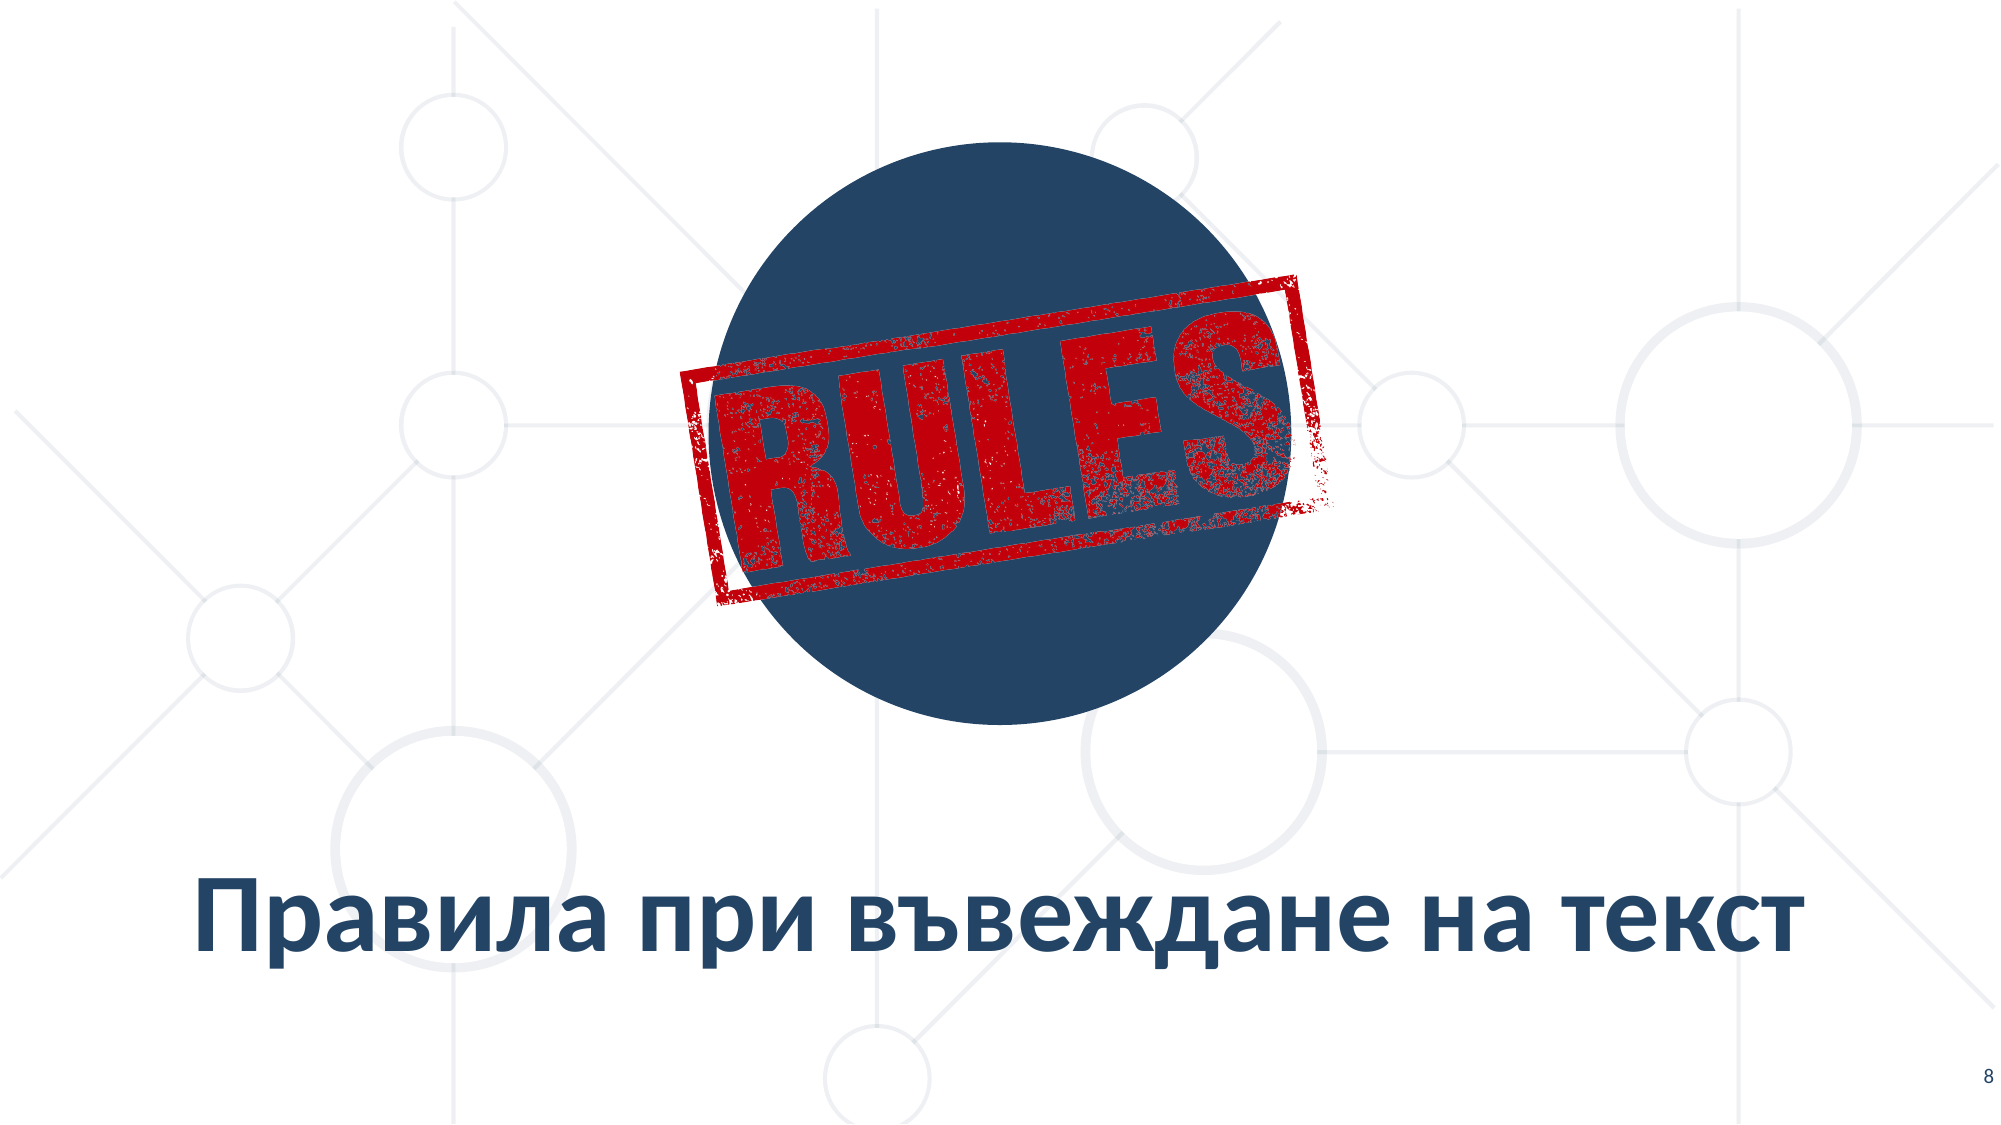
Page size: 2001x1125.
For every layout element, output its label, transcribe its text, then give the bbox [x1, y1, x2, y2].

slide_number 8 [1929, 1049, 2000, 1100]
picture [673, 257, 1339, 624]
list Правила при въвеждане на текст [100, 840, 1900, 967]
